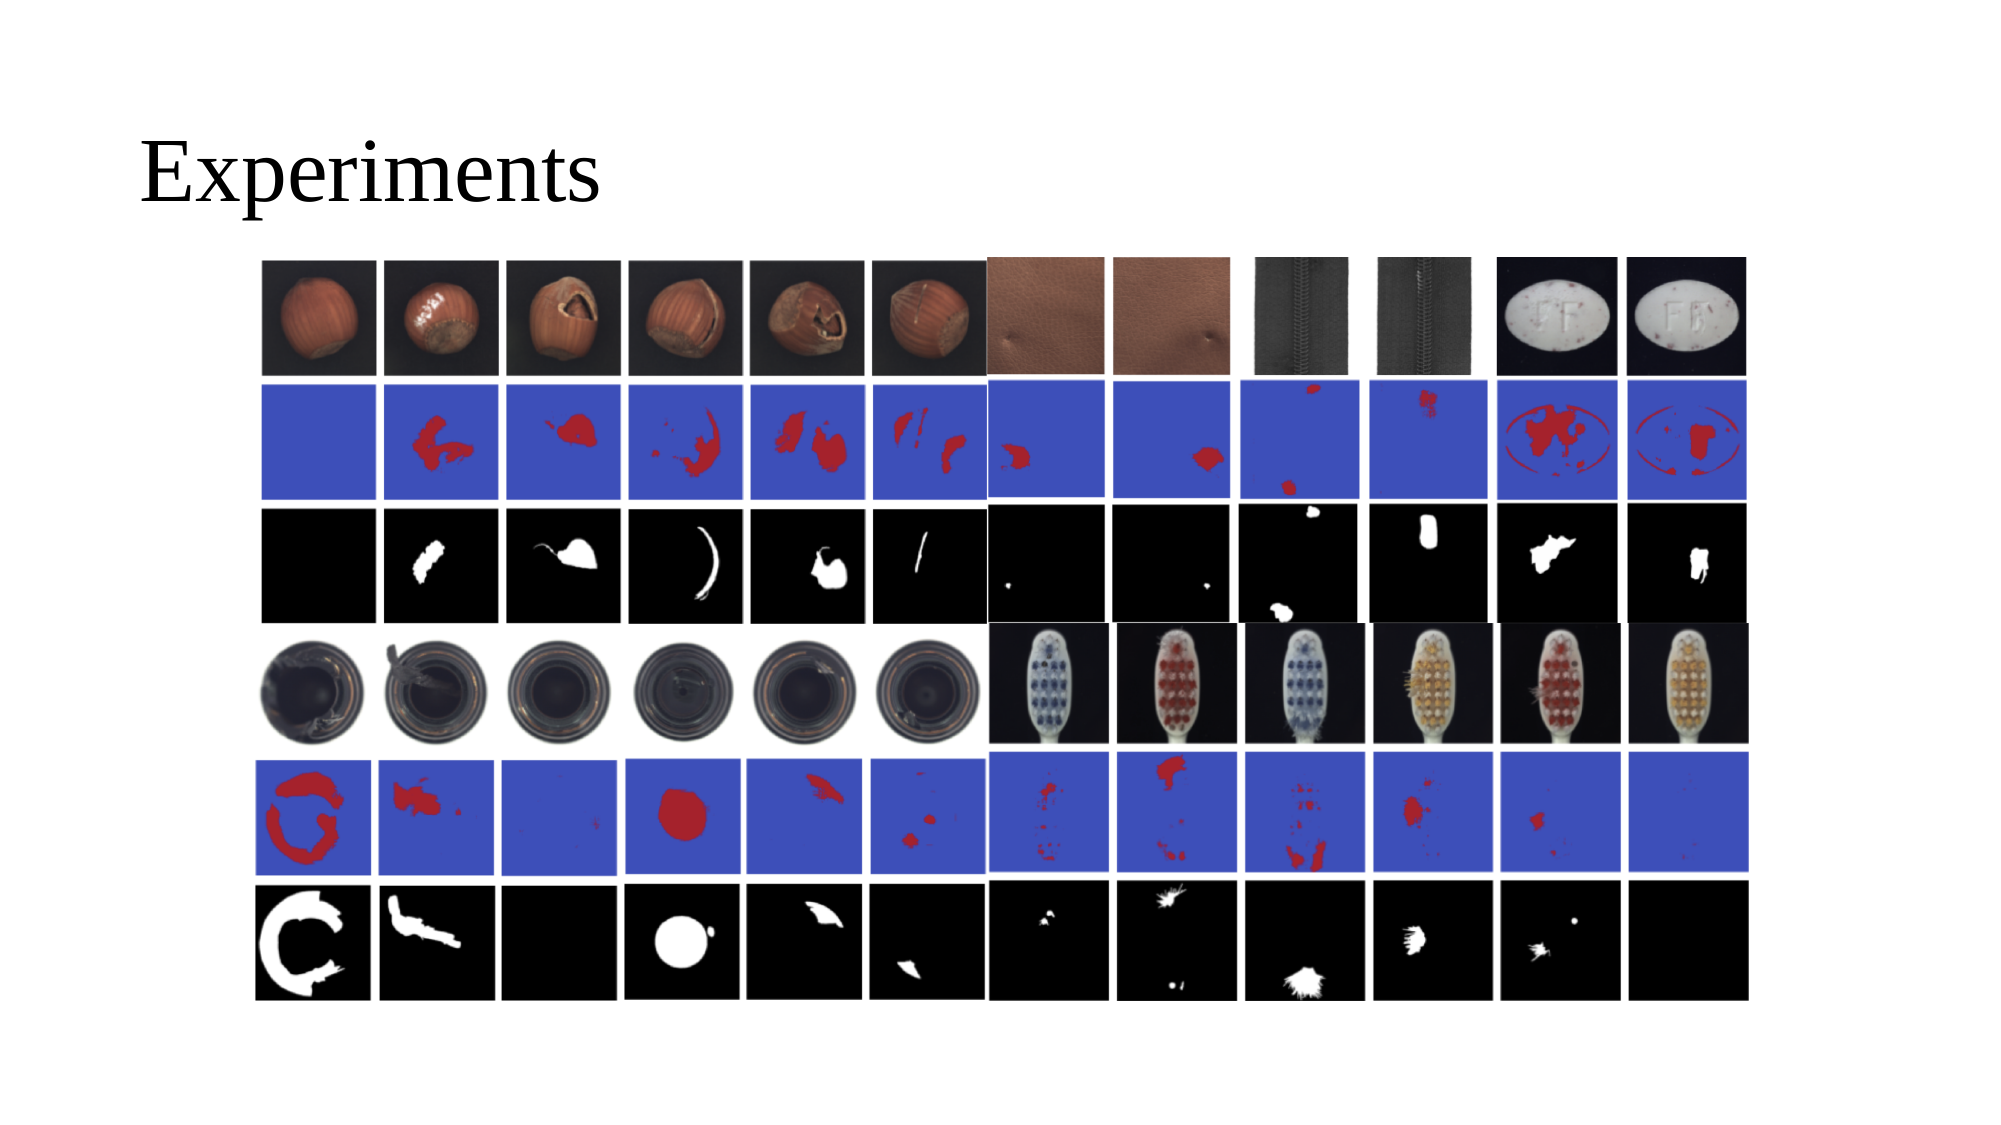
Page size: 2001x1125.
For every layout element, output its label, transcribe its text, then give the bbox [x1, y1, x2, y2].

title Experiments [124, 63, 1850, 281]
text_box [251, 257, 1749, 1001]
